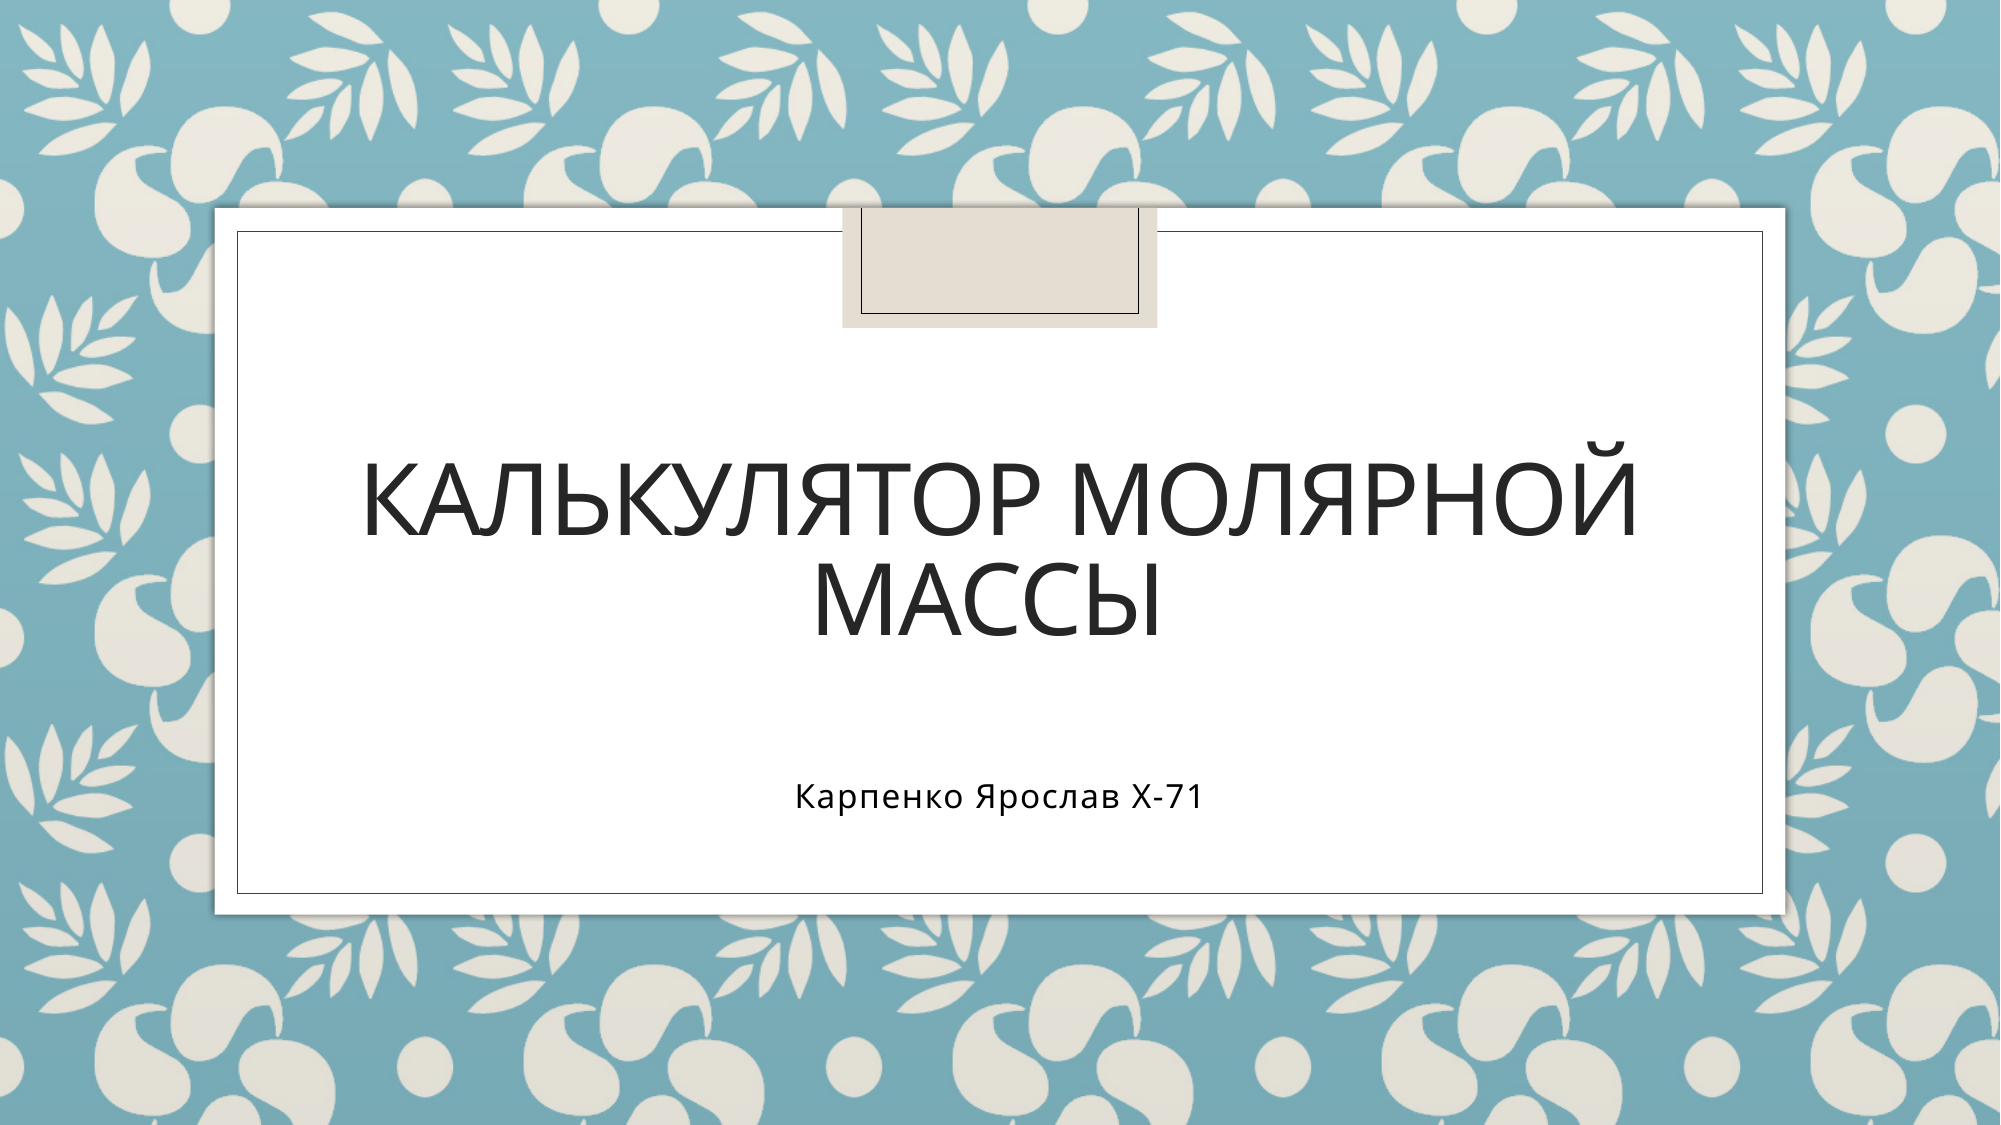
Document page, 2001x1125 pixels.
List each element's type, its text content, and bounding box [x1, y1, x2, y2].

title Калькулятор Молярной Массы [256, 343, 1744, 768]
subtitle Карпенко Ярослав Х-71 [256, 768, 1745, 844]
